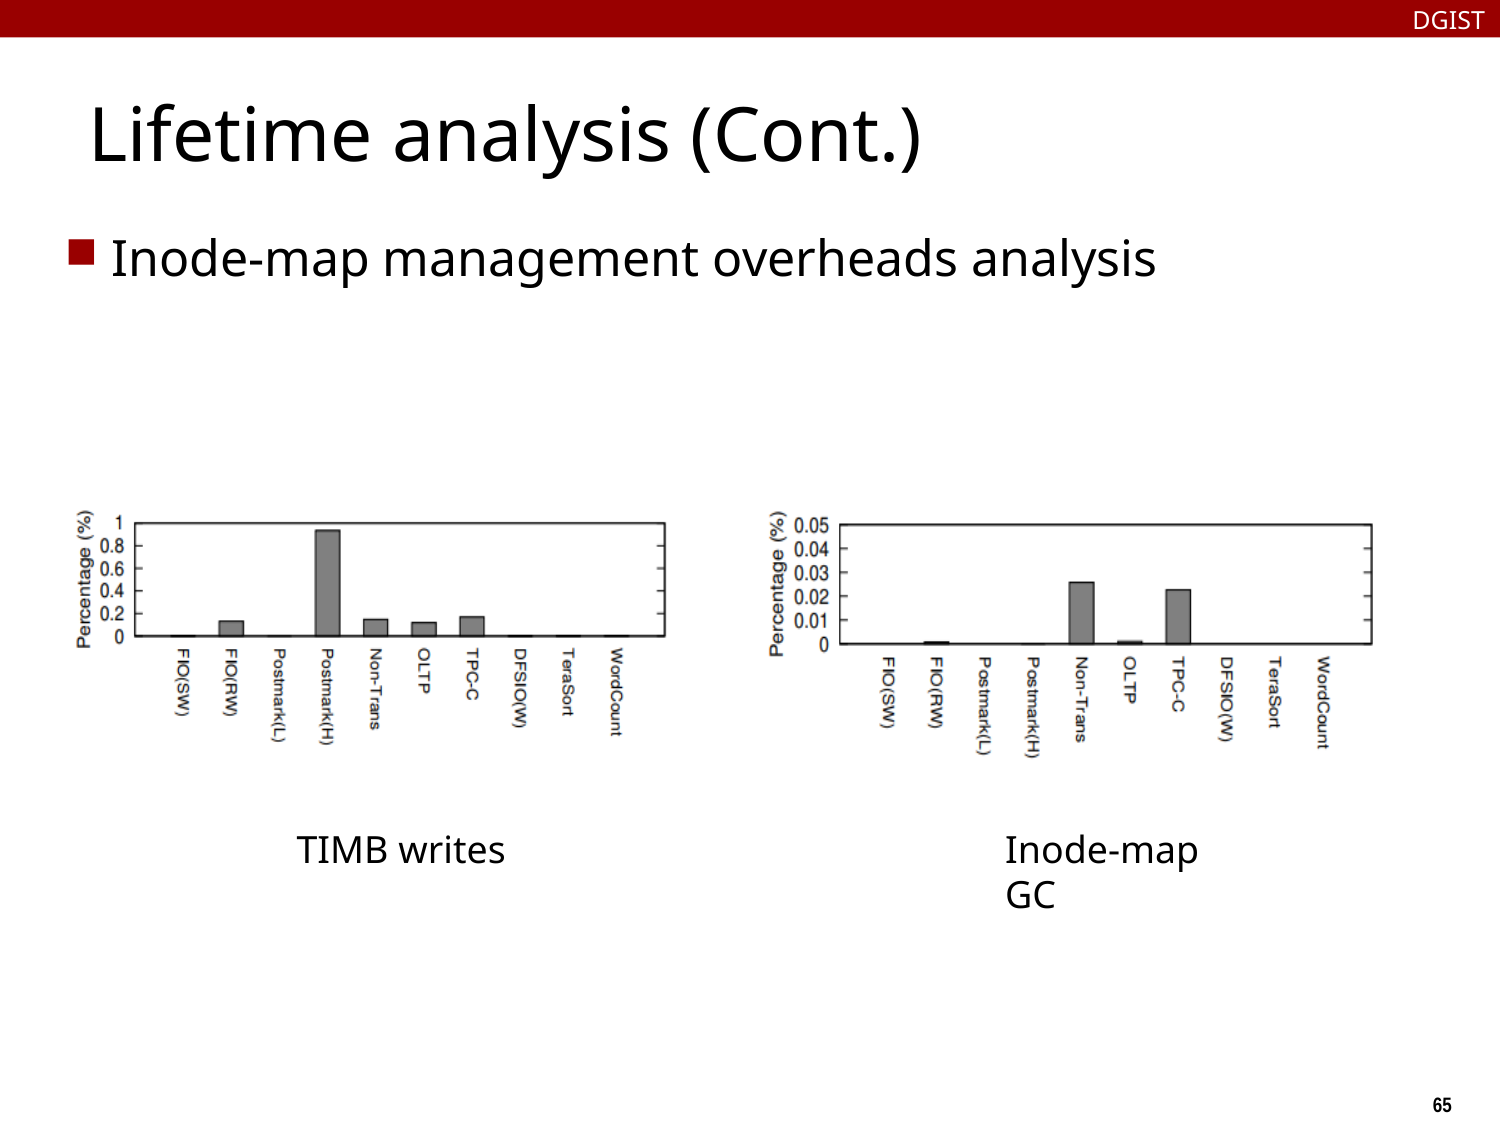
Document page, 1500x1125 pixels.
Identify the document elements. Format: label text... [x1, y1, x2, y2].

title Lifetime analysis (Cont.) [62, 41, 1438, 222]
text_box TIMB writes [281, 818, 529, 879]
text_box [0, 0, 1500, 38]
text_box Inode-map management overheads analysis [63, 220, 1439, 558]
text_box Inode-map GC [990, 818, 1270, 924]
picture [4, 427, 1413, 786]
text_box DGIST [1412, 4, 1500, 34]
